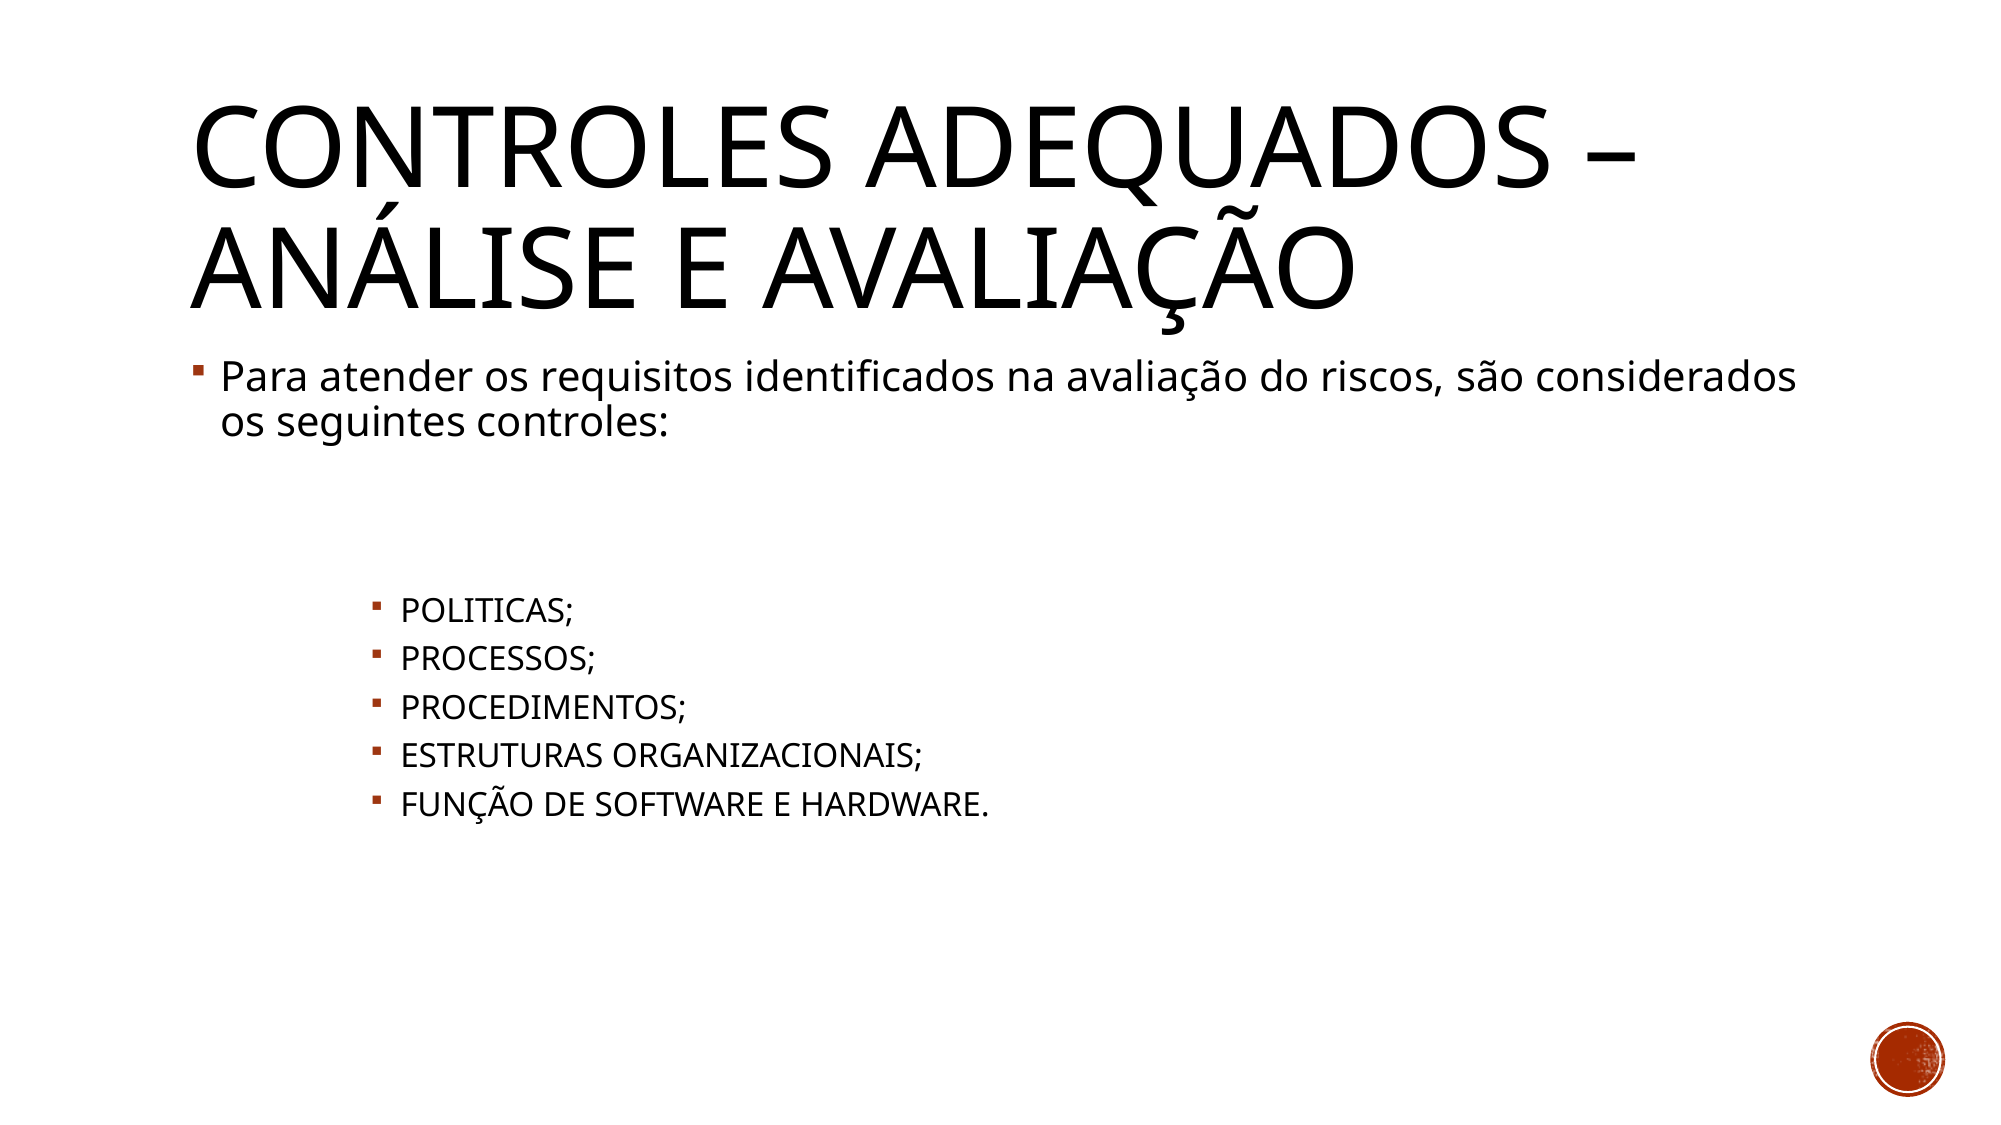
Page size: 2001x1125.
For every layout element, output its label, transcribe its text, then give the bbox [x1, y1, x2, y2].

list Para atender os requisitos identificados na avaliação do riscos, são considerados os seguintes controles: POLITICAS; PROCESSOS; PROCEDIMENTOS; ESTRUTURAS ORGANIZACIONAIS; FUNÇÃO DE SOFTWARE E HARDWARE. [175, 348, 1826, 1013]
title Controles adequados – análise e avaliação [175, 79, 1826, 344]
